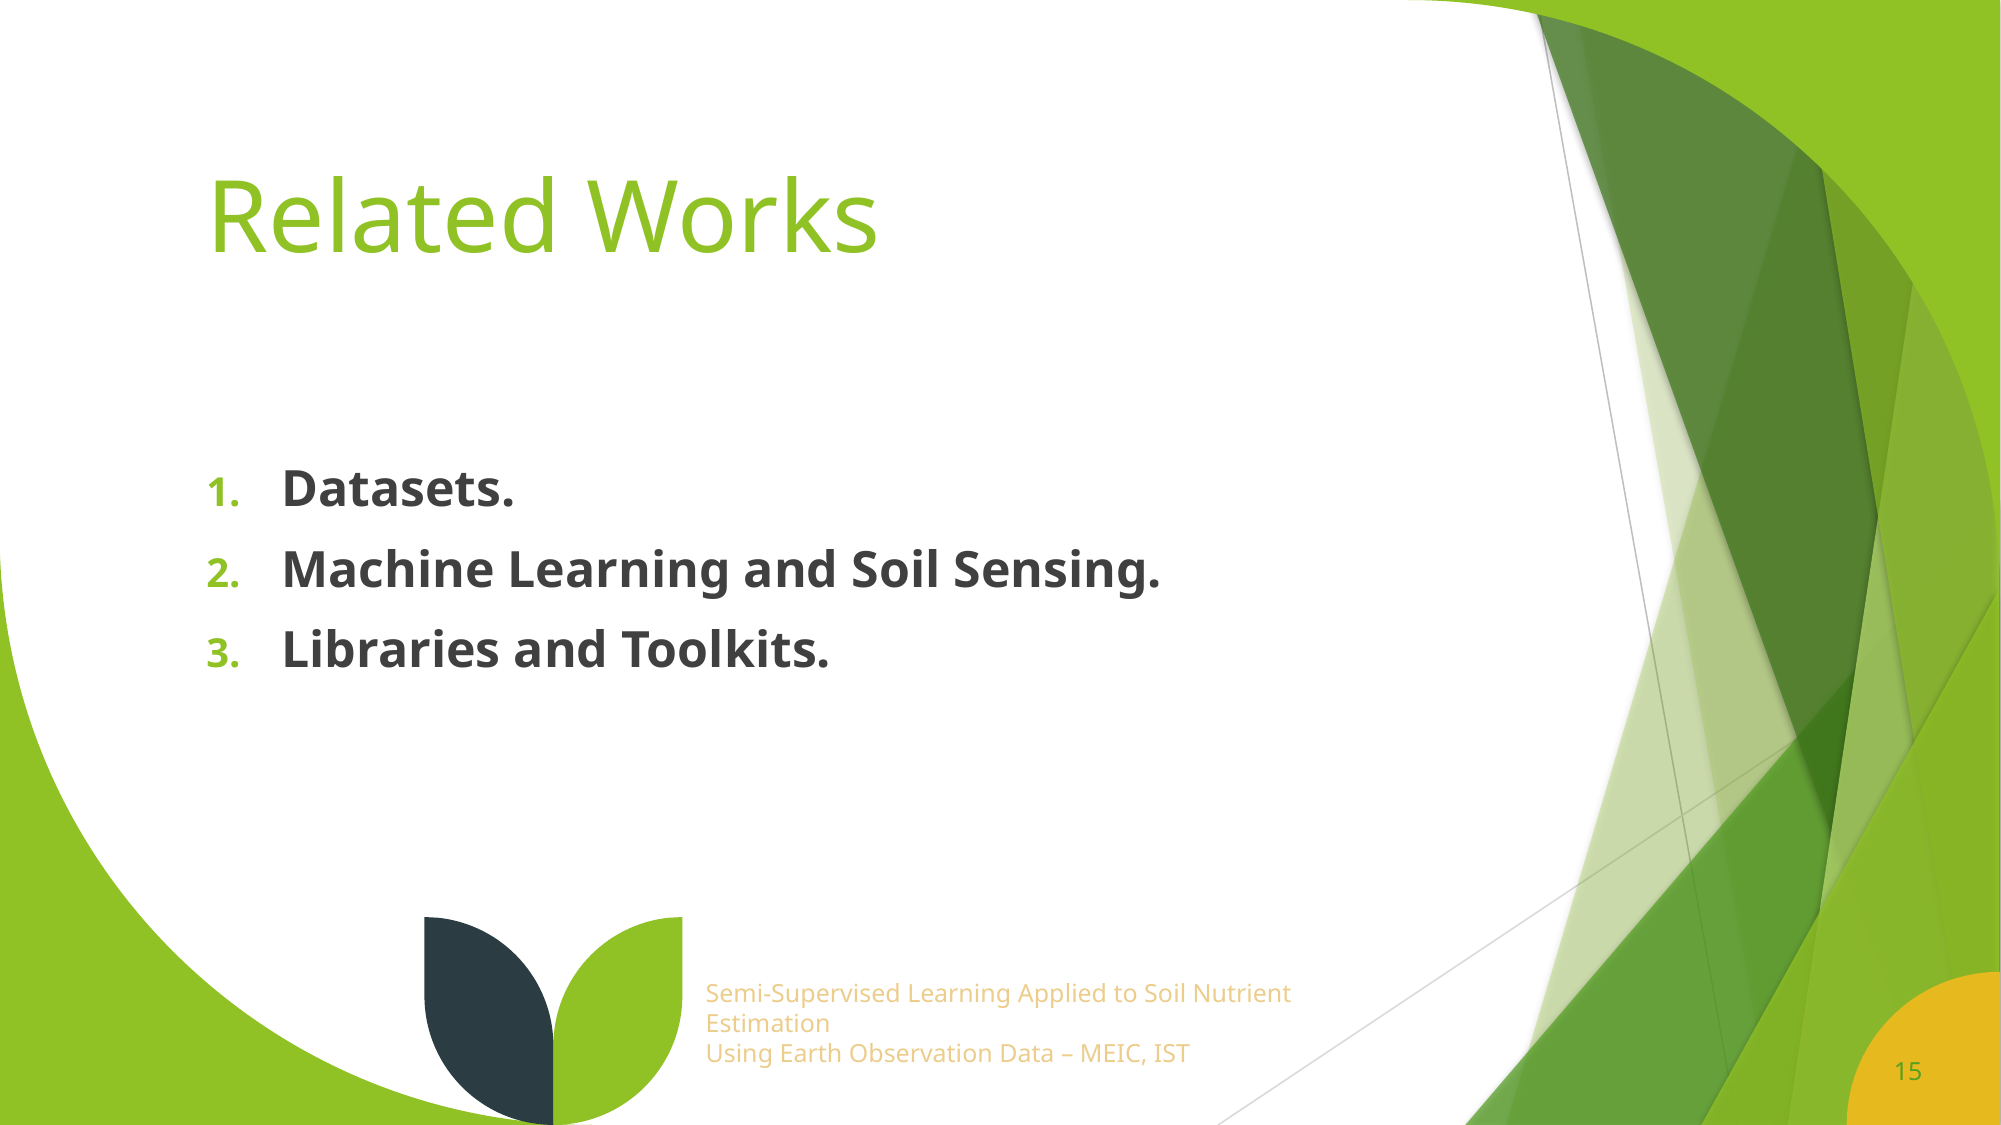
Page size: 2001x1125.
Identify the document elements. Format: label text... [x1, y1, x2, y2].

list Datasets. Machine Learning and Soil Sensing. Libraries and Toolkits. [191, 448, 1405, 899]
slide_number 15 [1665, 1042, 1938, 1103]
title Related Works [191, 62, 1796, 280]
footer Semi-Supervised Learning Applied to Soil Nutrient Estimation Using Earth Observation Data – MEIC, IST [690, 982, 1405, 1063]
